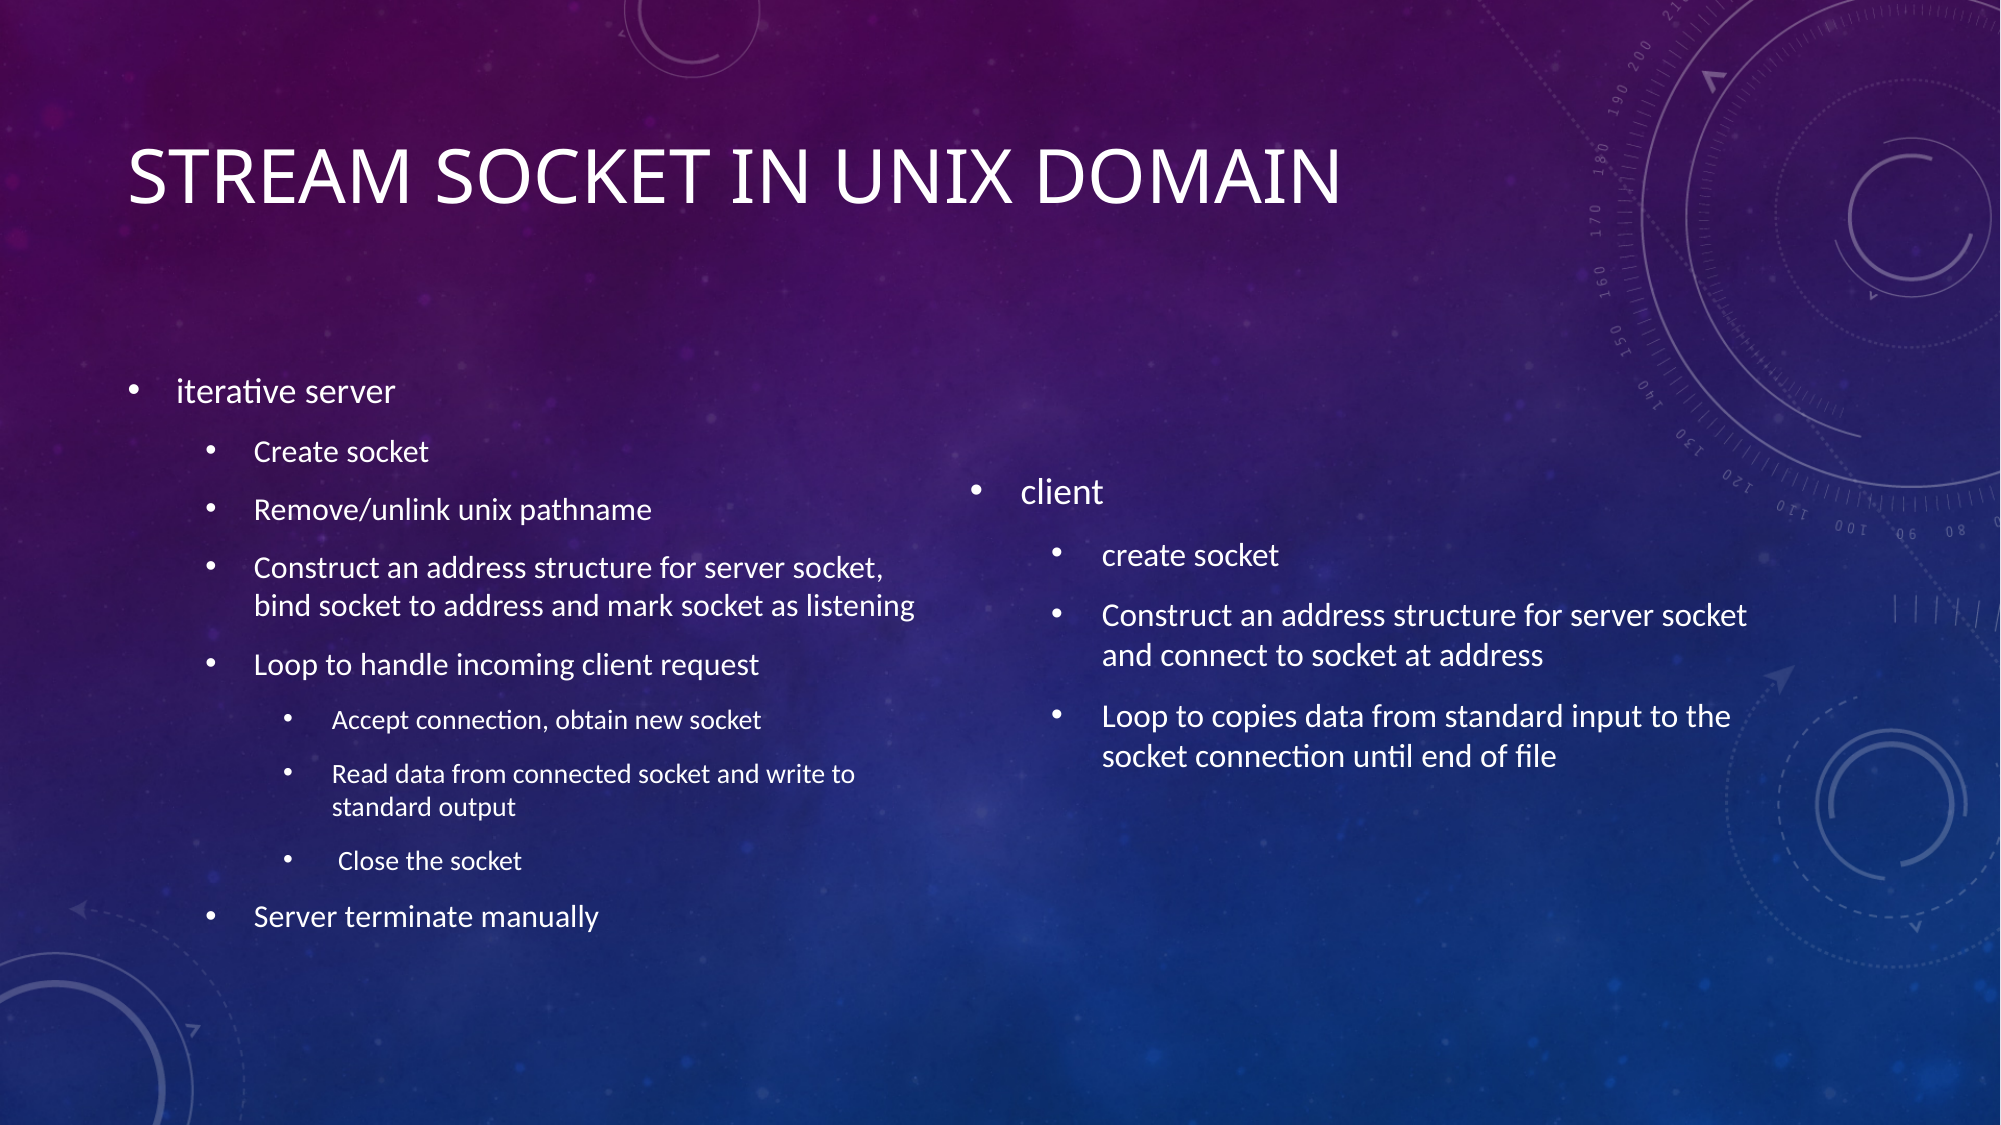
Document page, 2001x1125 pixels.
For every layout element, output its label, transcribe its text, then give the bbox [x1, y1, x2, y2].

picture [0, 0, 2001, 1125]
title STREAM SOCKET IN UNIX DOMAIN [112, 99, 1775, 247]
list client create socket Construct an address structure for server socket and connect to socket at address Loop to copies data from standard input to the socket connection until end of file [955, 351, 1775, 950]
list iterative server Create socket Remove/unlink unix pathname Construct an address structure for server socket, bind socket to address and mark socket as listening Loop to handle incoming client request Accept connection, obtain new socket Read data from connected socket and write to standard output Close the socket Server terminate manually [112, 351, 932, 950]
